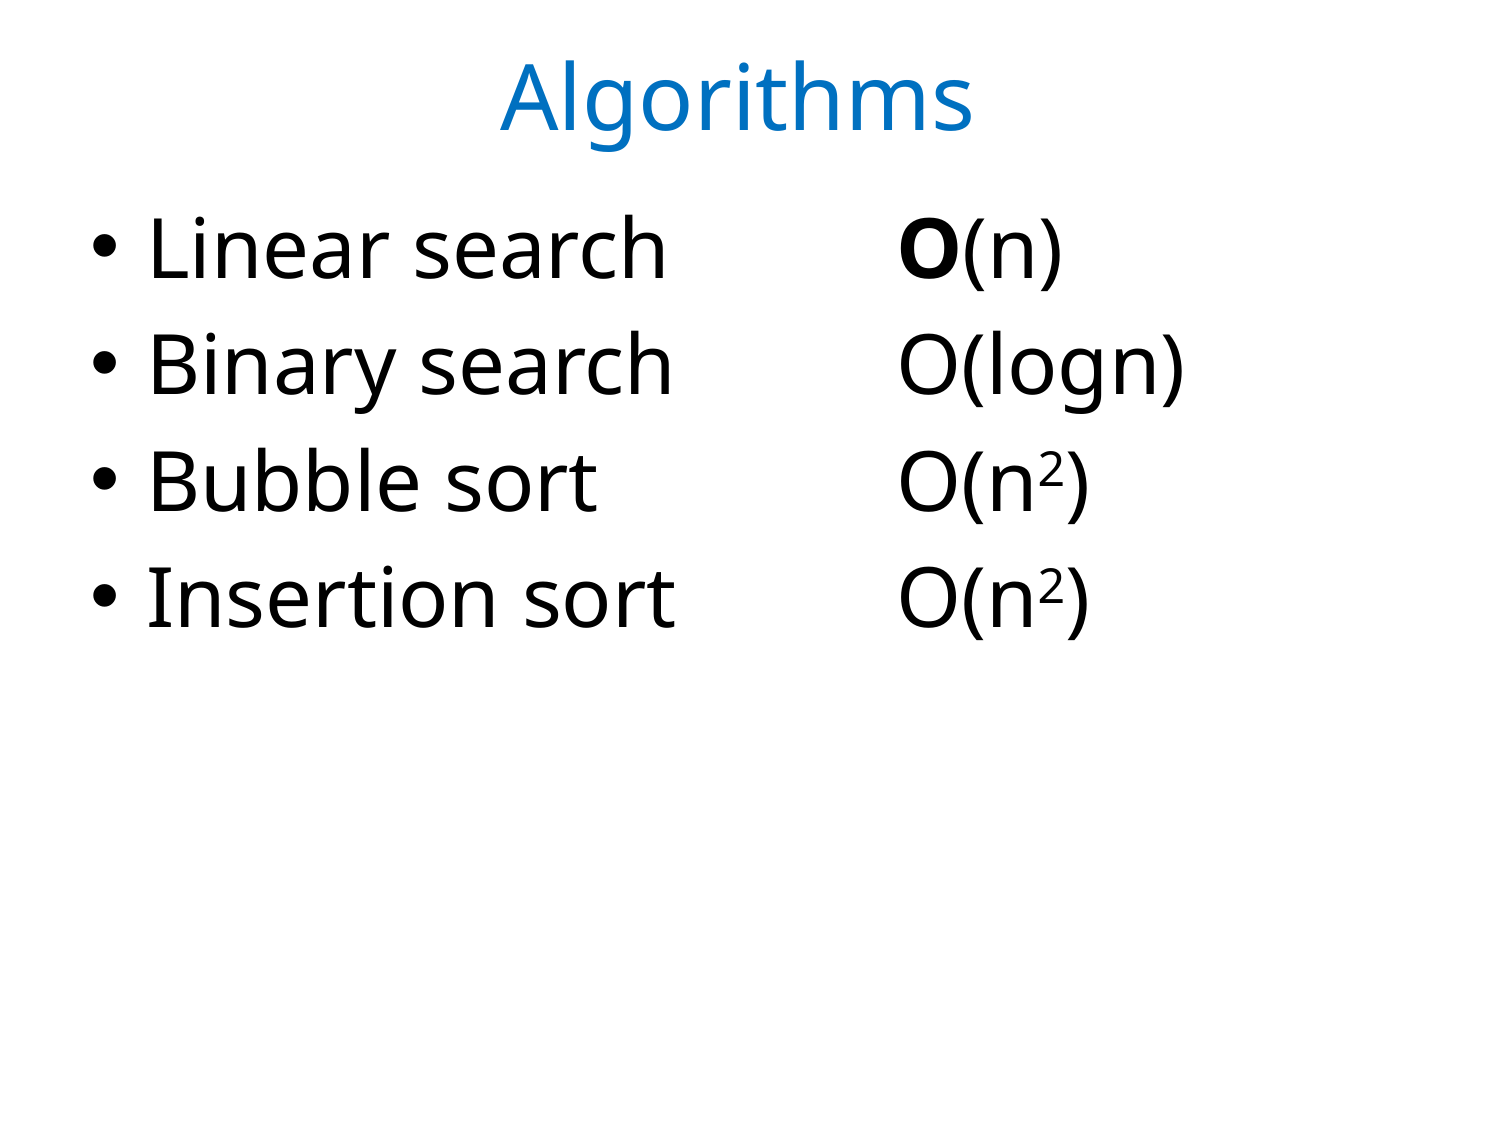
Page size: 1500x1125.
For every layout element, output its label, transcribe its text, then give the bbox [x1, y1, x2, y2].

title Algorithms [75, 0, 1425, 187]
list Linear search O(n) Binary search O(logn) Bubble sort O(n2) Insertion sort O(n2) [75, 187, 1425, 930]
